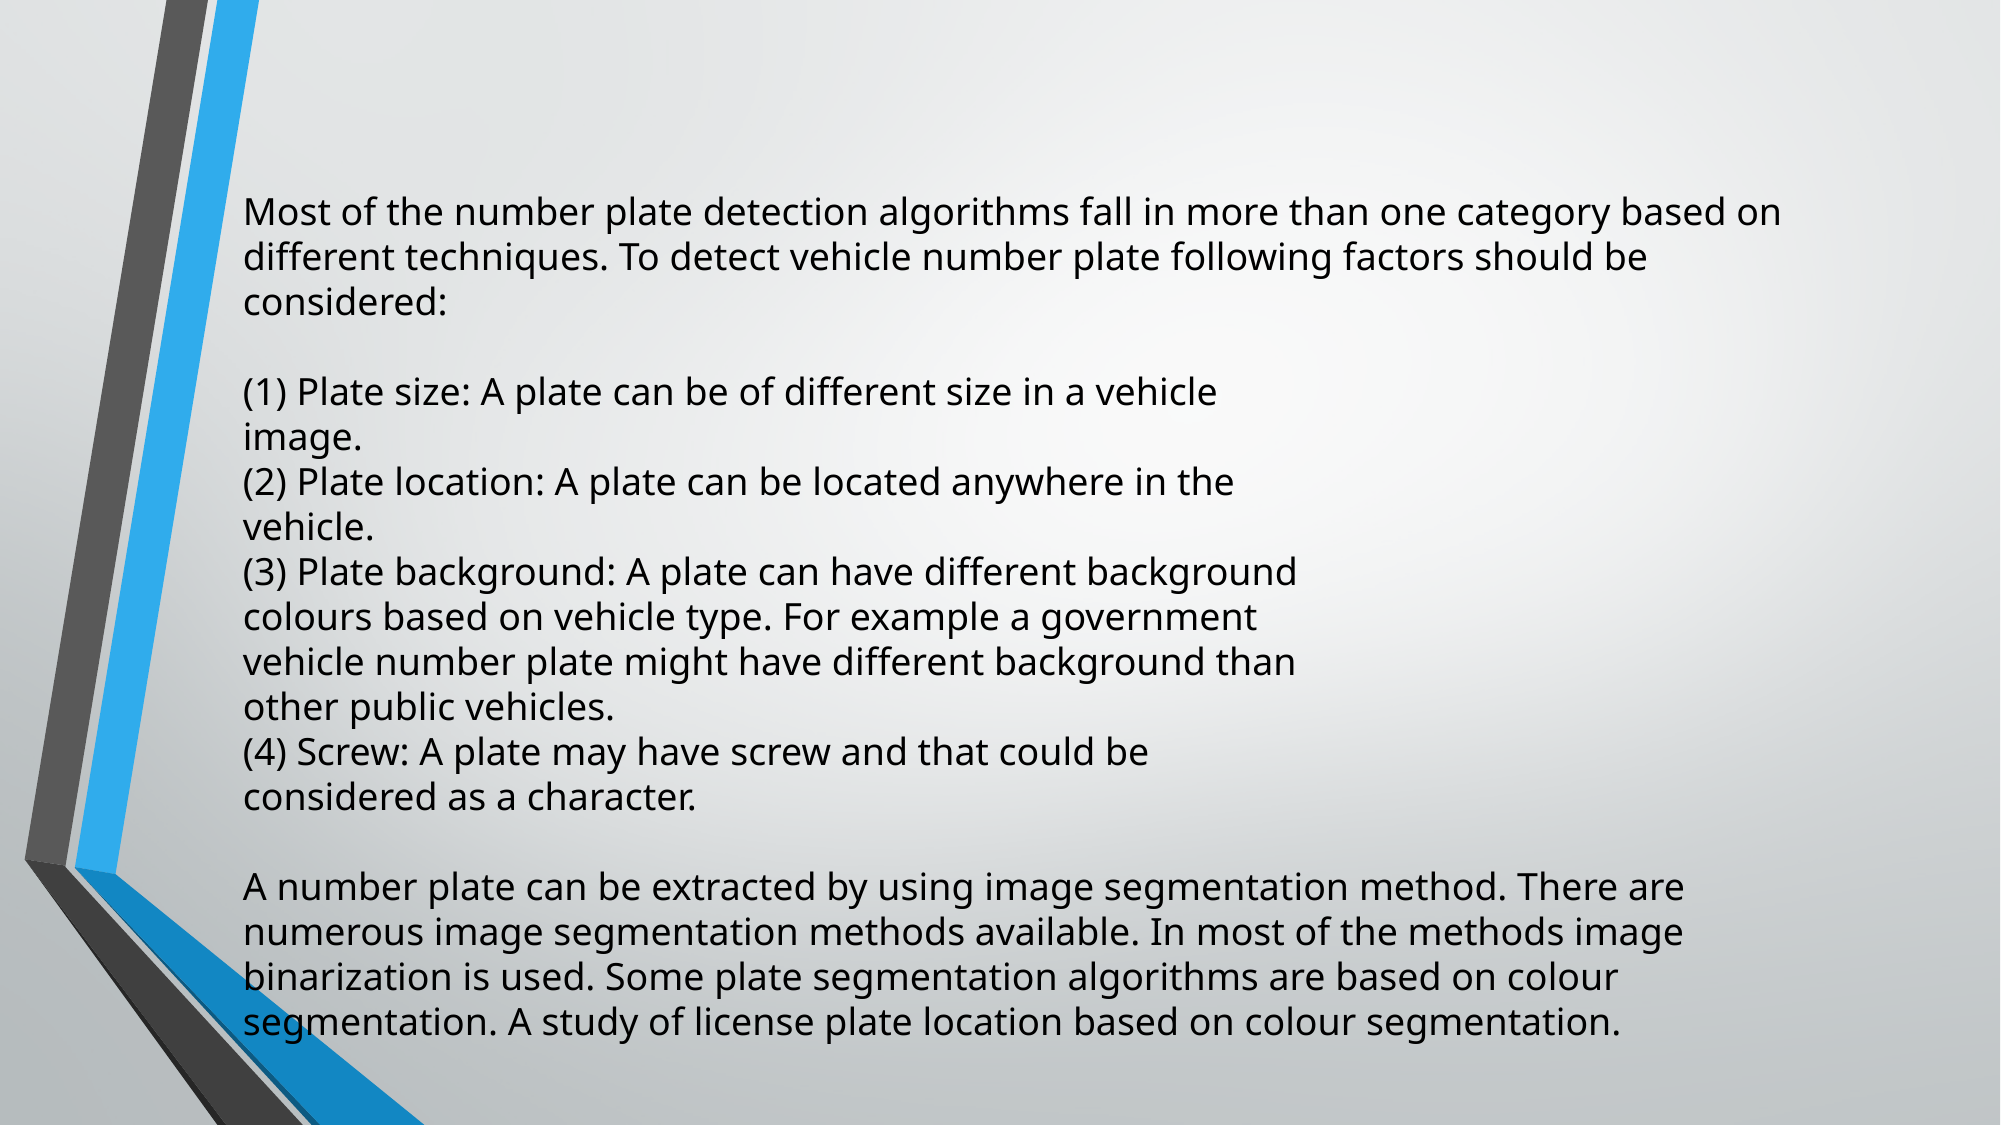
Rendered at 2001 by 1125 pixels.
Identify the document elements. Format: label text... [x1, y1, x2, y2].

text_box Most of the number plate detection algorithms fall in more than one category based on different techniques. To detect vehicle number plate following factors should be considered: (1) Plate size: A plate can be of different size in a vehicle image. (2) Plate location: A plate can be located anywhere in the vehicle. (3) Plate background: A plate can have different background colours based on vehicle type. For example a government vehicle number plate might have different background than other public vehicles. (4) Screw: A plate may have screw and that could be considered as a character. A number plate can be extracted by using image segmentation method. There are numerous image segmentation methods available. In most of the methods image binarization is used. Some plate segmentation algorithms are based on colour segmentation. A study of license plate location based on colour segmentation. [228, 180, 1820, 1051]
